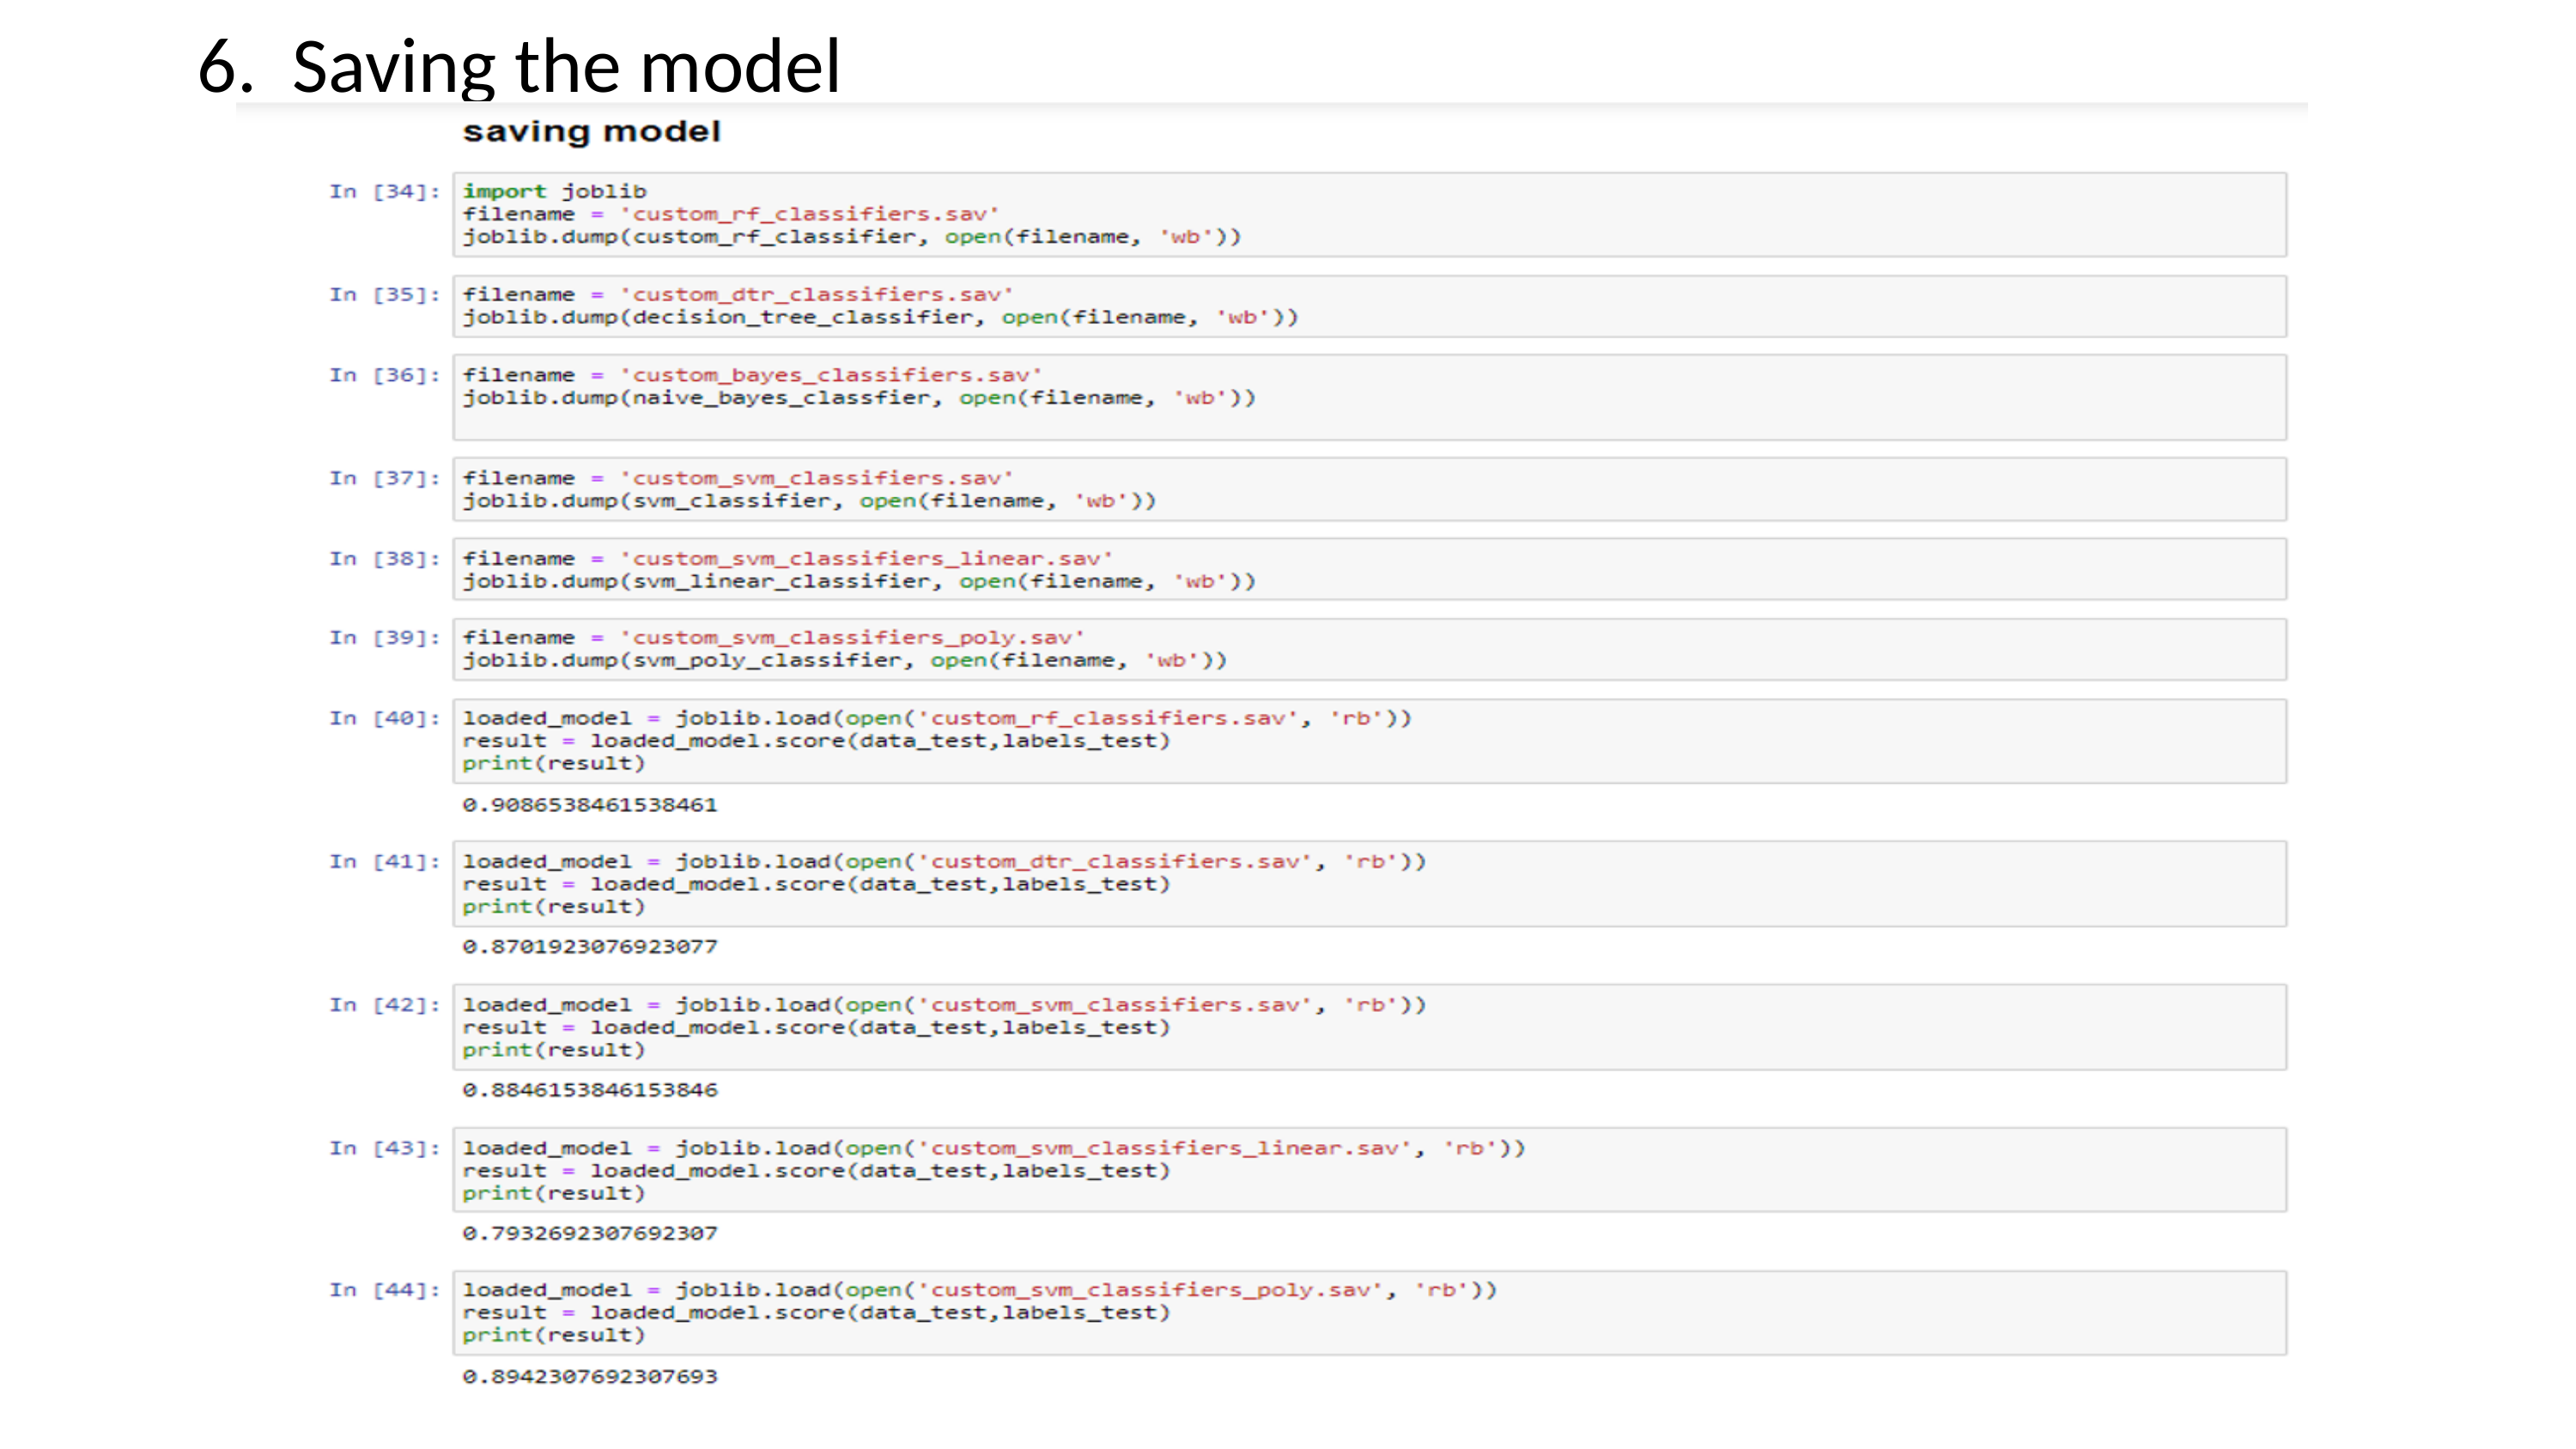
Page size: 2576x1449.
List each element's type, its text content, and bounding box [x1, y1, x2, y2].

title 6. Saving the model [32, 0, 1009, 122]
picture [235, 101, 2308, 1403]
